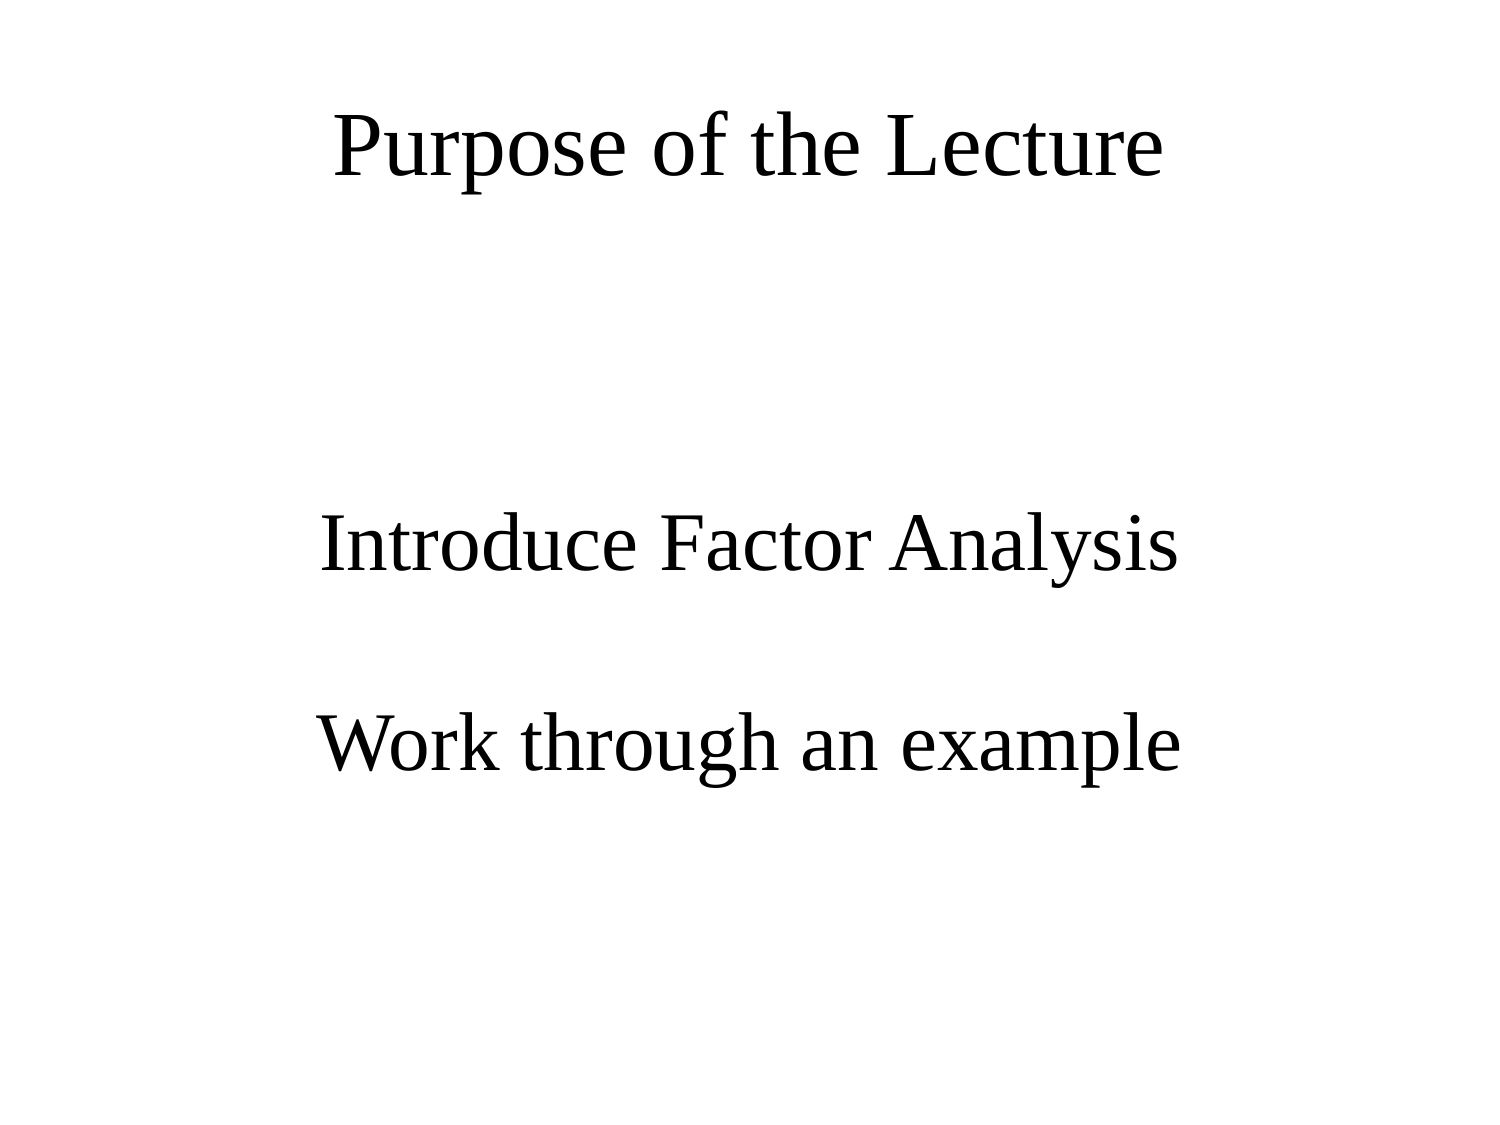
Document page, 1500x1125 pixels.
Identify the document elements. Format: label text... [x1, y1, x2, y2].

text_box Introduce Factor Analysis Work through an example [0, 249, 1500, 1025]
title Purpose of the Lecture [75, 45, 1425, 233]
